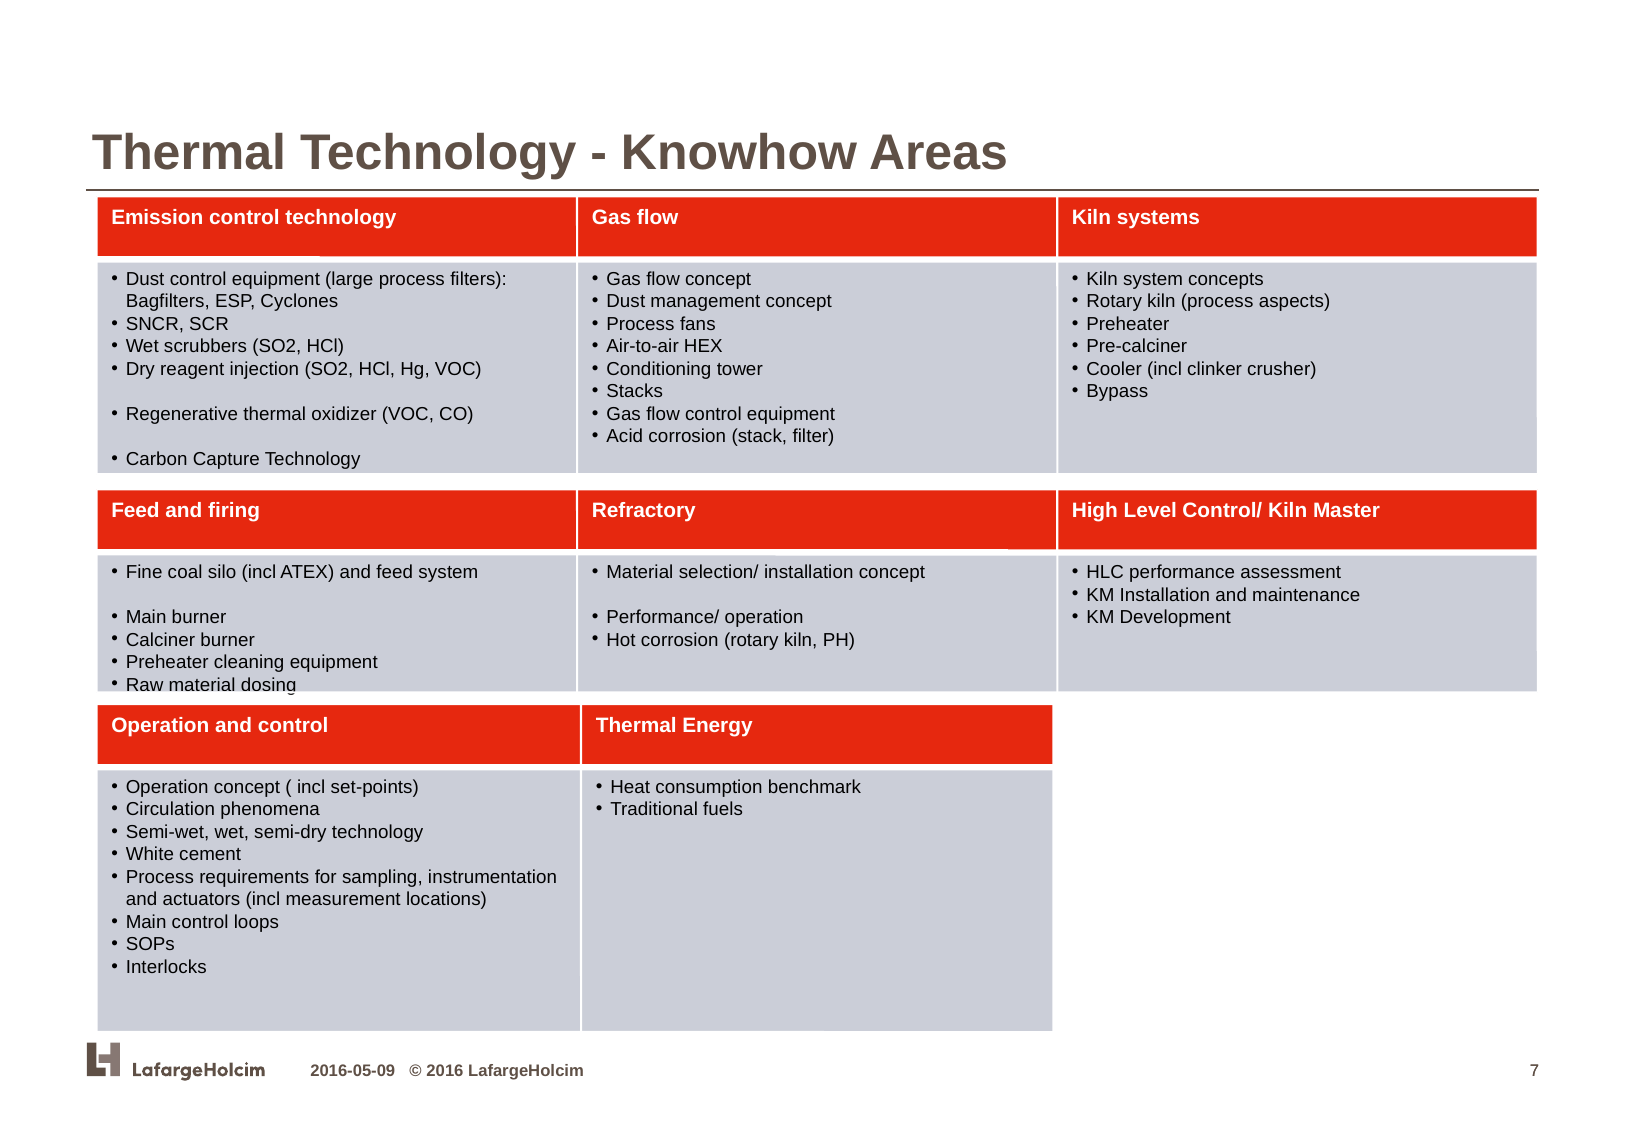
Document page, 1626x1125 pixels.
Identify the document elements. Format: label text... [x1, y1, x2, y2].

text_box Thermal Technology - Knowhow Areas [91, 51, 1532, 182]
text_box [96, 196, 1538, 1033]
slide_number 7 [1467, 1052, 1540, 1080]
footer 2016-05-09 © 2016 LafargeHolcim [310, 1052, 831, 1080]
